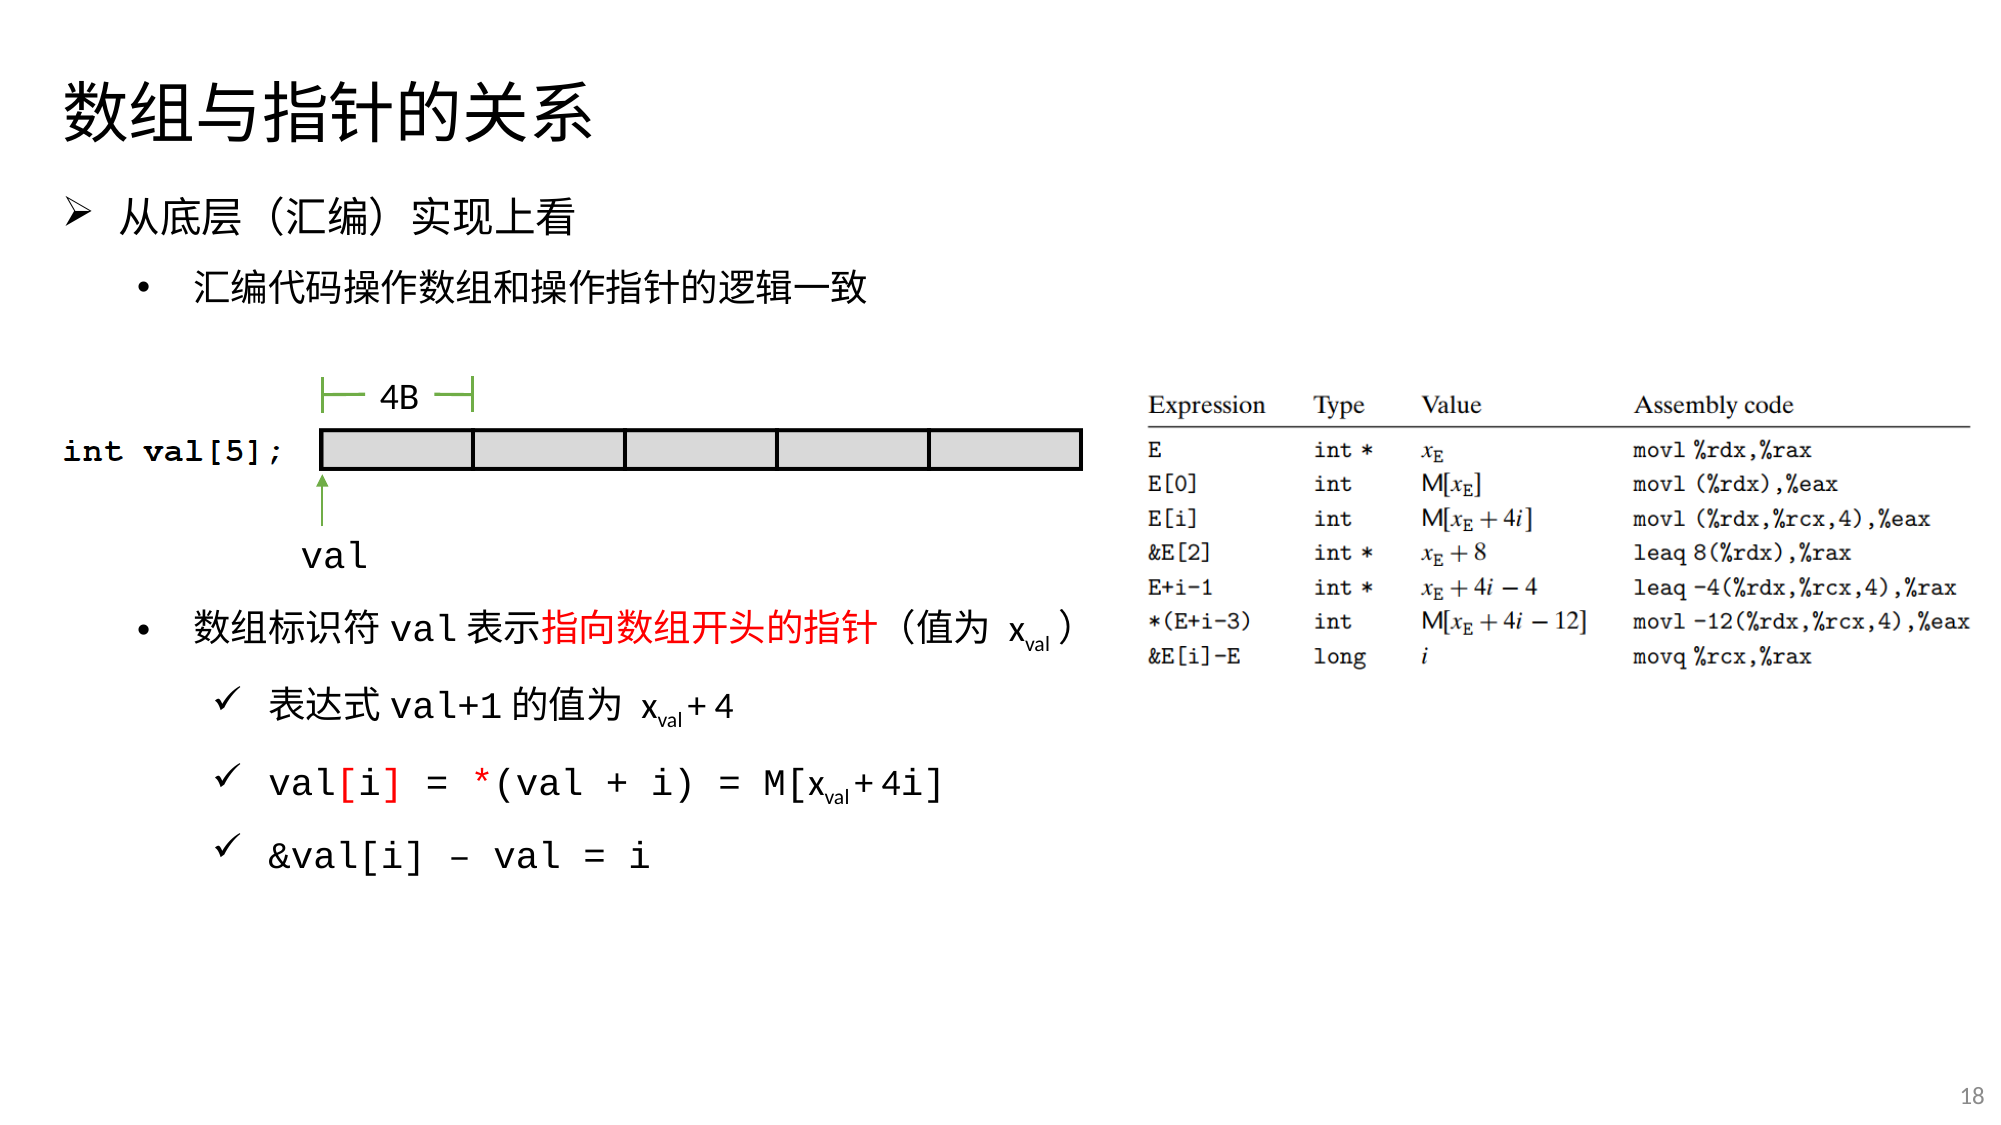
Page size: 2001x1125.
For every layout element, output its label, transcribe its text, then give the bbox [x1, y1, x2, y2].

text_box 数组与指针的关系 [47, 62, 1165, 158]
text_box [36, 364, 1107, 585]
picture [1117, 375, 1997, 683]
slide_number 18 [1550, 1065, 2000, 1125]
text_box 从底层（汇编）实现上看 汇编代码操作数组和操作指针的逻辑一致 数组标识符val表示指向数组开头的指针（值为 xval） 表达式val+1的值为 xval + 4 val[i] = *(val + i) = M[xval + 4i] &val[i] – val = i [47, 158, 1381, 884]
